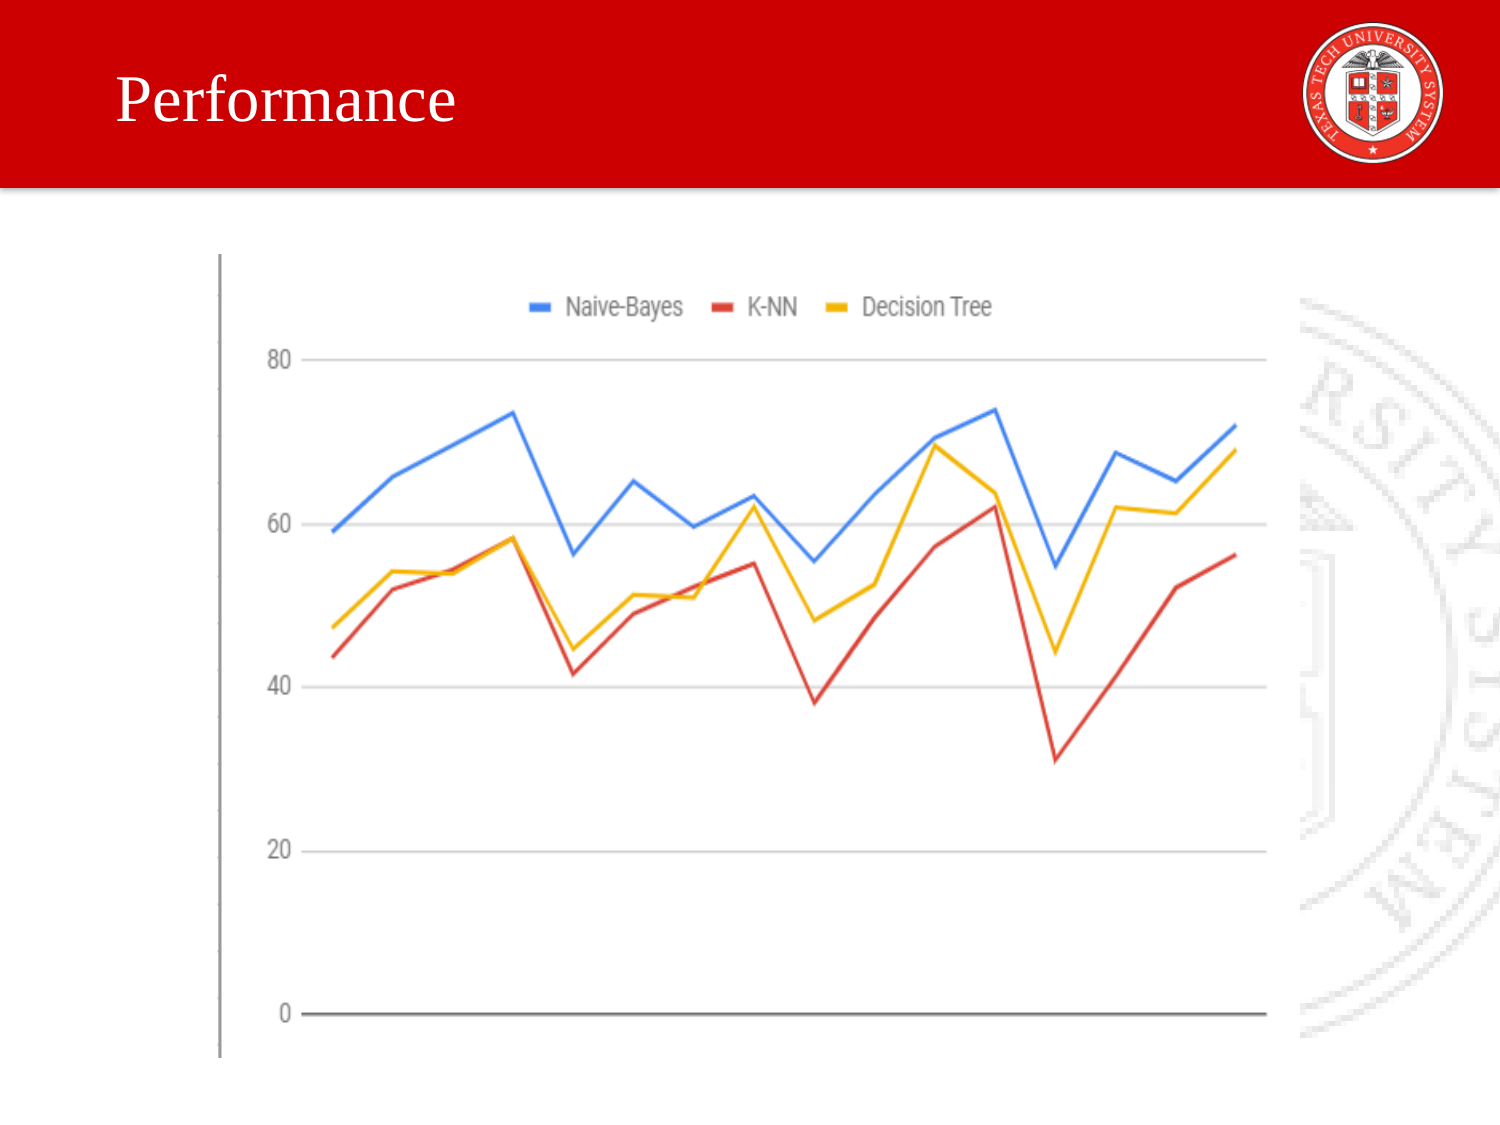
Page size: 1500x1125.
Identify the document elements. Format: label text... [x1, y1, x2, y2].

subtitle [78, 233, 1424, 1037]
picture [217, 254, 1301, 1059]
title Performance [100, 0, 1334, 181]
